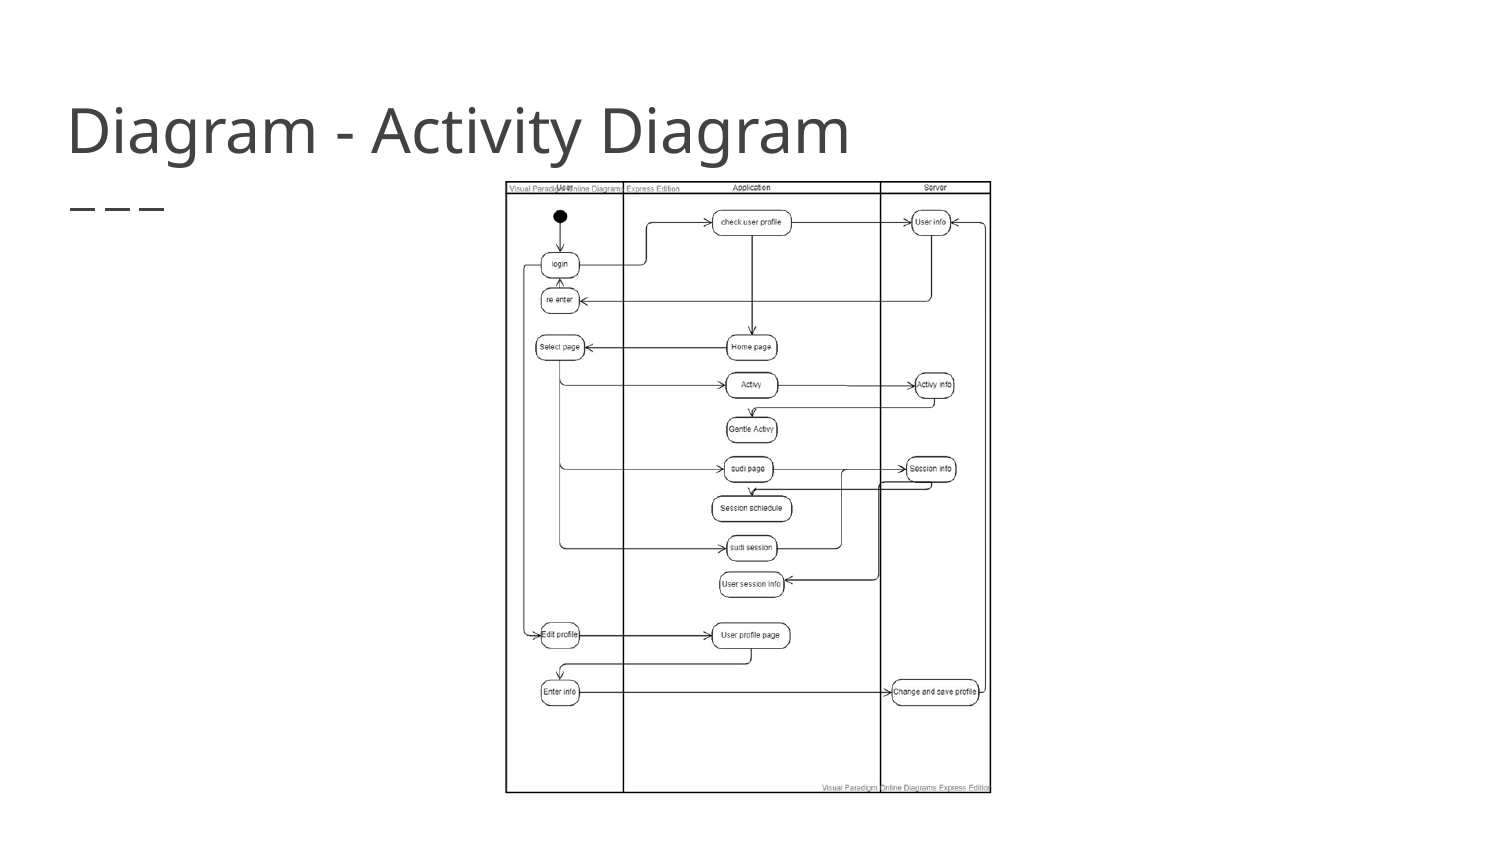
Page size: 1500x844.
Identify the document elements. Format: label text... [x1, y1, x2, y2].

picture [505, 181, 995, 794]
title Diagram - Activity Diagram [51, 61, 1449, 182]
